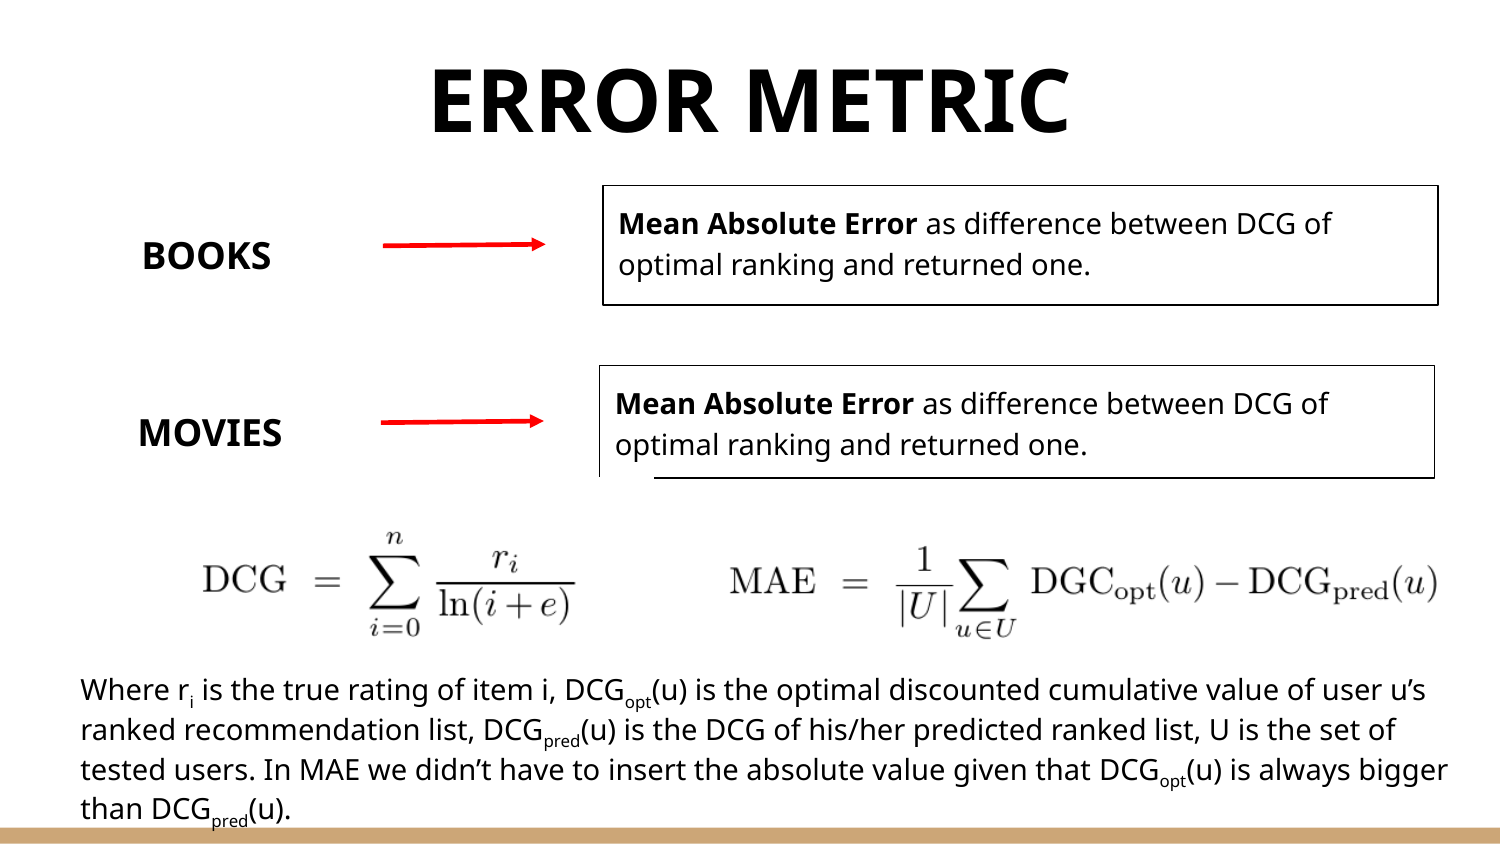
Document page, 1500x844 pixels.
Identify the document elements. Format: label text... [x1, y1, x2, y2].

text_box Mean Absolute Error as difference between DCG of optimal ranking and returned one. [599, 365, 1435, 478]
list BOOKS [61, 210, 352, 280]
picture [685, 511, 1472, 665]
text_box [382, 243, 546, 247]
title ERROR METRIC [51, 29, 1449, 166]
text_box Mean Absolute Error as difference between DCG of optimal ranking and returned one. [603, 185, 1438, 305]
list MOVIES [65, 387, 355, 457]
picture [151, 477, 654, 699]
text_box Where ri is the true rating of item i, DCGopt(u) is the optimal discounted cumulative value of user u’s ranked recommendation list, DCGpred(u) is the DCG of his/her predicted ranked list, U is the set of tested users. In MAE we didn’t have to insert the absolute value given that DCGopt(u) is always bigger than DCGpred(u). [65, 656, 1472, 816]
